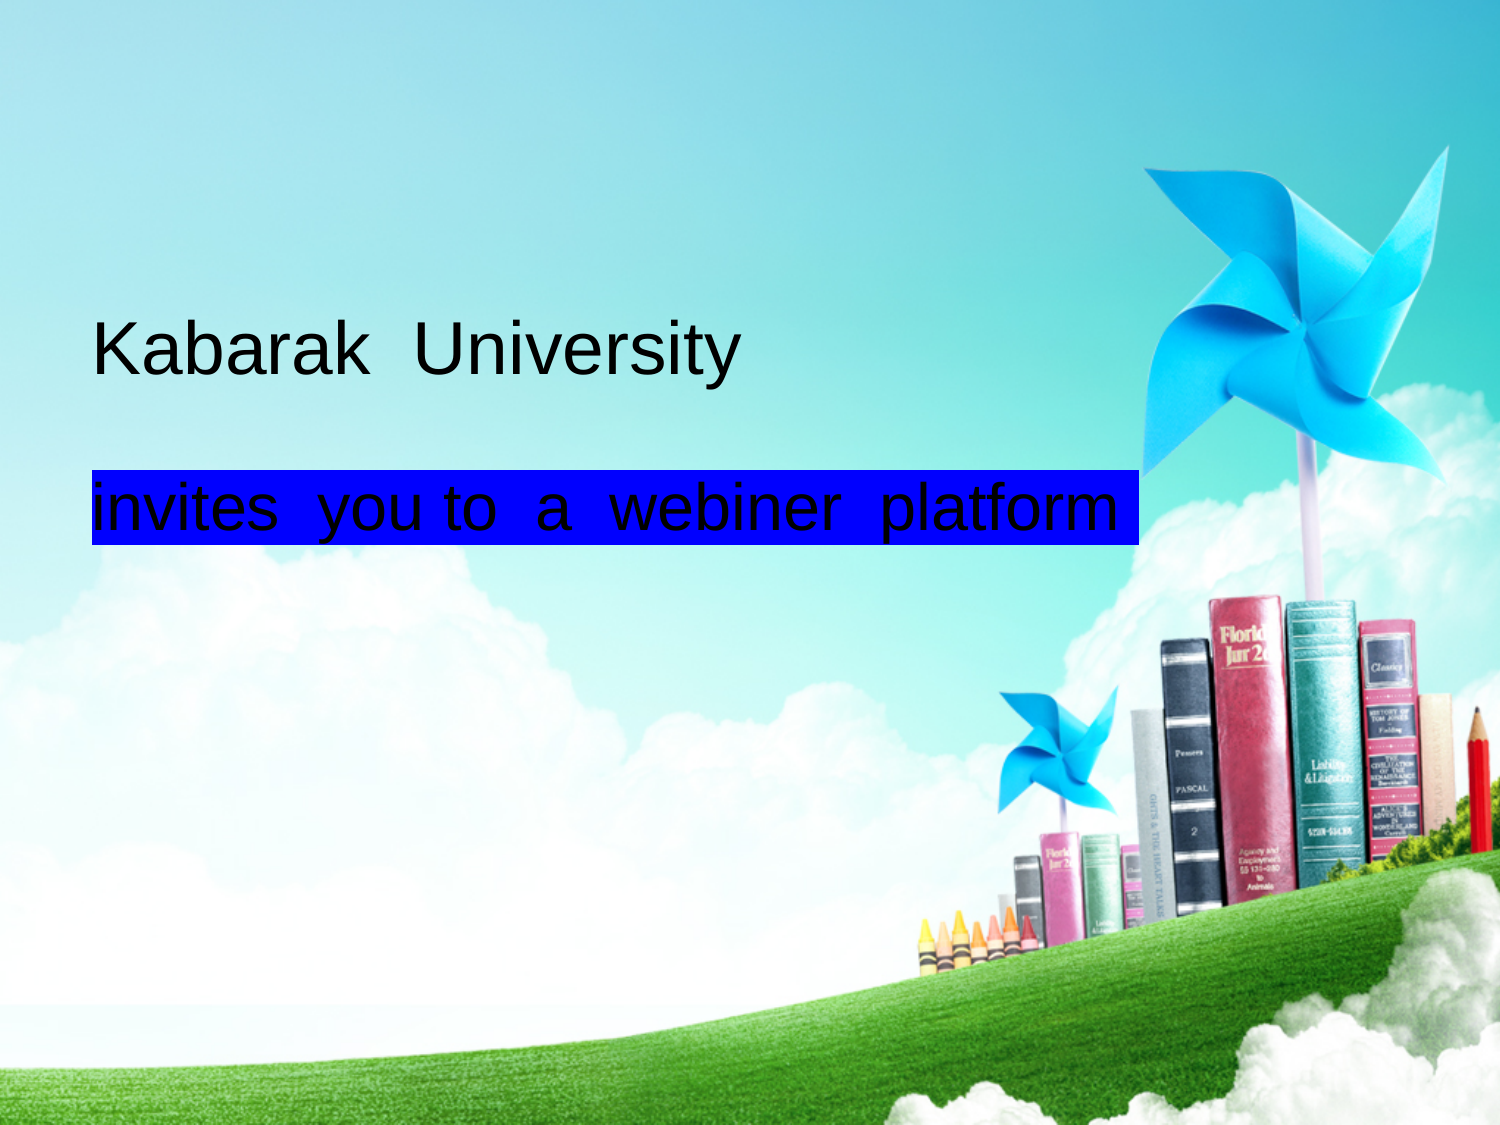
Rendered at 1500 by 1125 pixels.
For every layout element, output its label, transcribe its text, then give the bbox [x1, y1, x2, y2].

title Kabarak University [76, 255, 1211, 434]
subtitle invites you to a webiner platform [76, 456, 1212, 745]
picture [0, 0, 1500, 1125]
